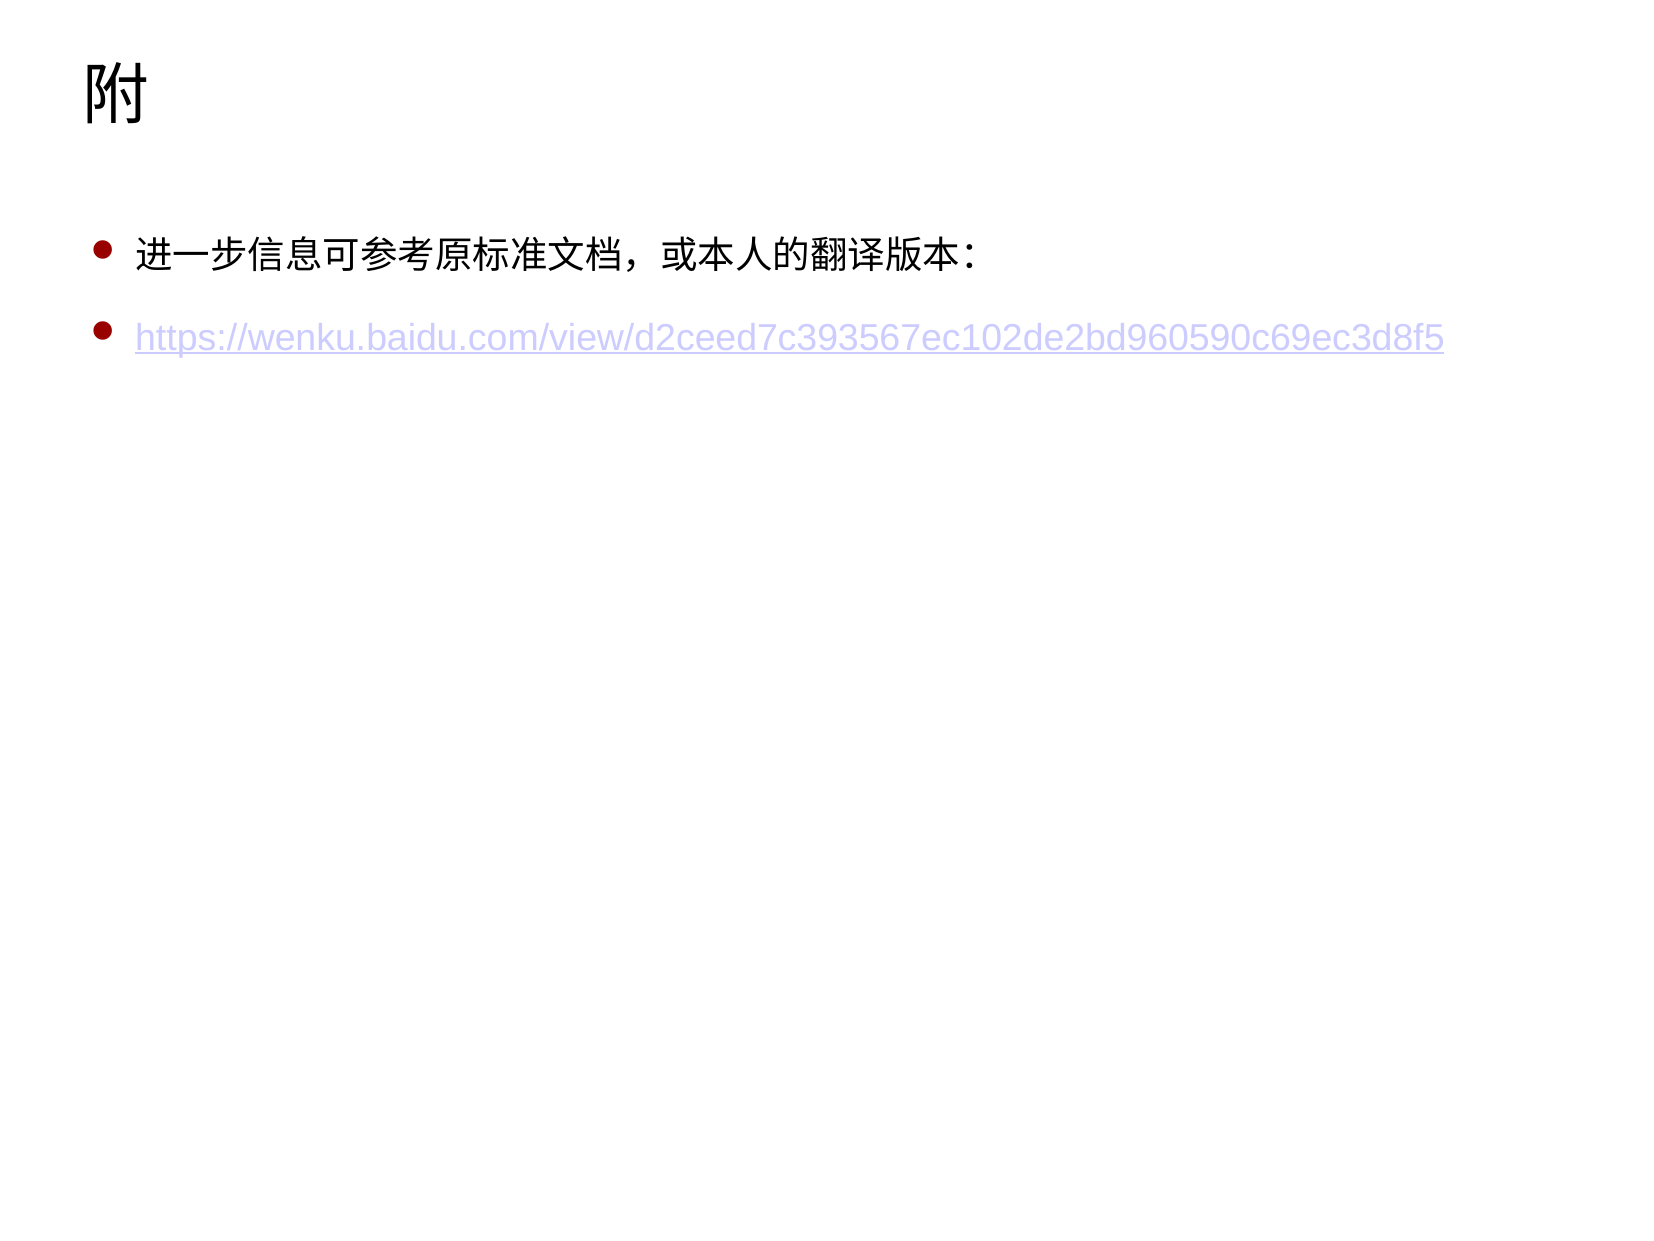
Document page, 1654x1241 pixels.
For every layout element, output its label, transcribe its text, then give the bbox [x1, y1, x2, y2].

title 附 [82, 28, 1571, 160]
text_box 进一步信息可参考原标准文档，或本人的翻译版本： https://wenku.baidu.com/view/d2ceed7c393567ec102de2bd960590c69ec3d8f5 [77, 206, 1571, 1187]
